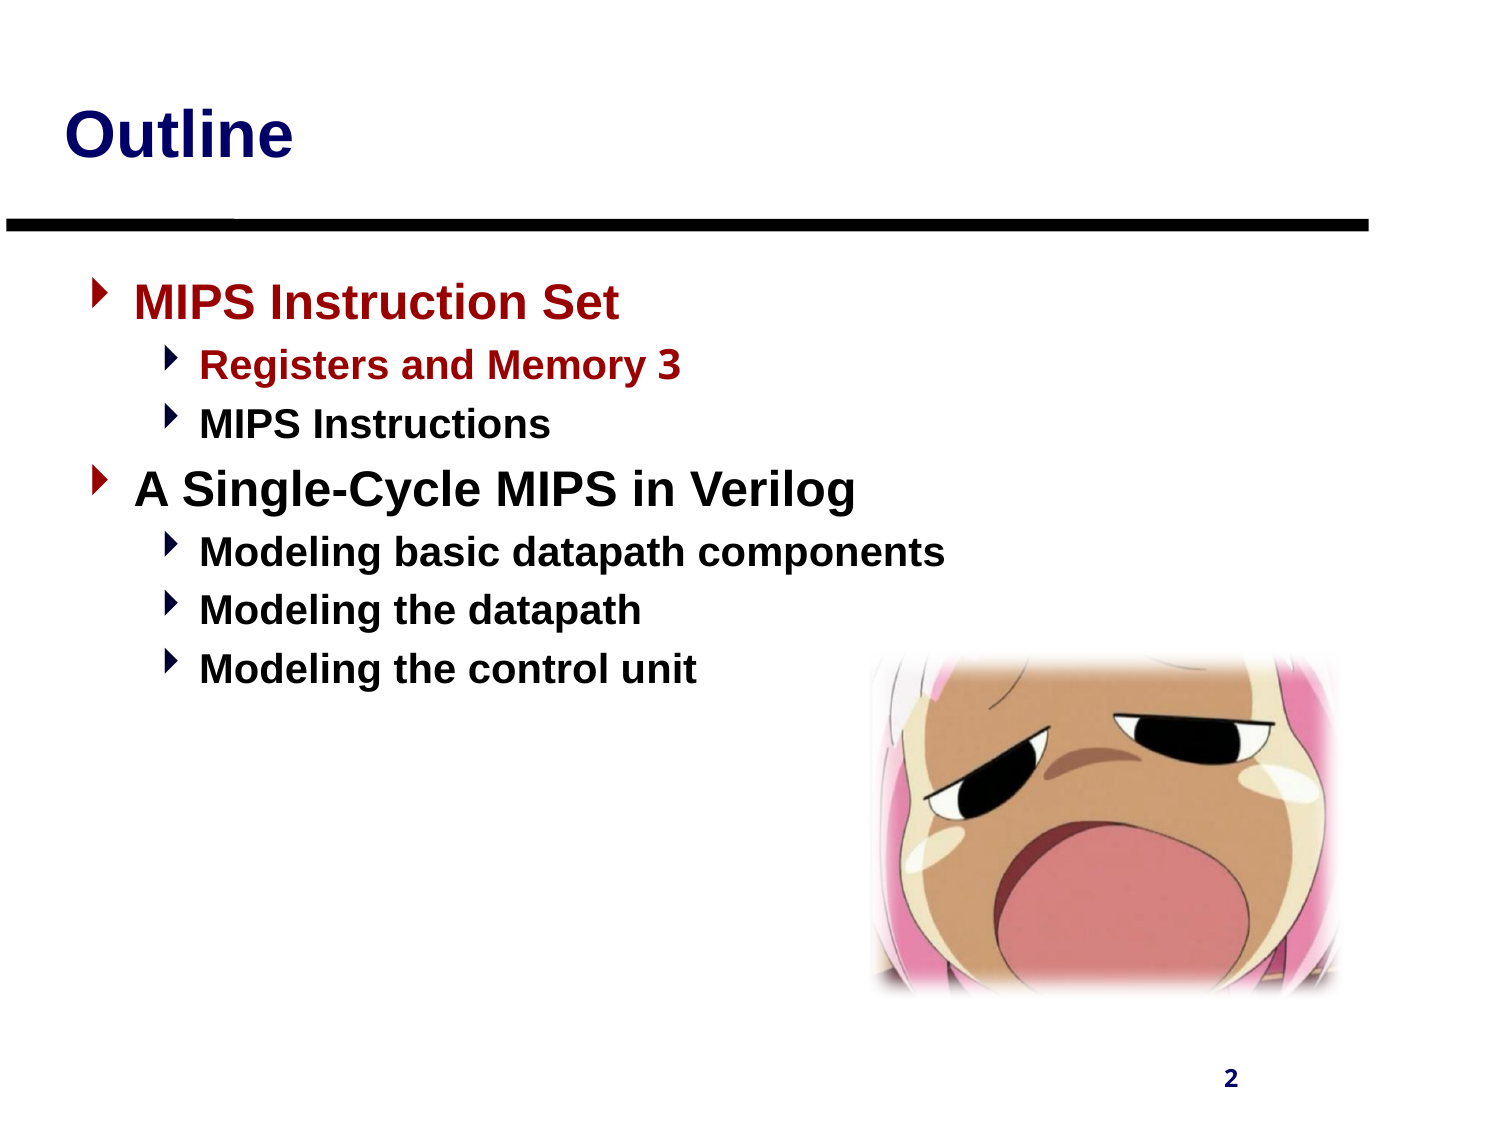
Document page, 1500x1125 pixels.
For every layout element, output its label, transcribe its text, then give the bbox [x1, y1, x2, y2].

slide_number 2 [1074, 1054, 1388, 1114]
picture [866, 650, 1344, 1001]
title Outline [49, 36, 1388, 226]
list MIPS Instruction Set Registers and Memory 3 MIPS Instructions A Single-Cycle MIPS in Verilog Modeling basic datapath components Modeling the datapath Modeling the control unit [61, 261, 1388, 976]
